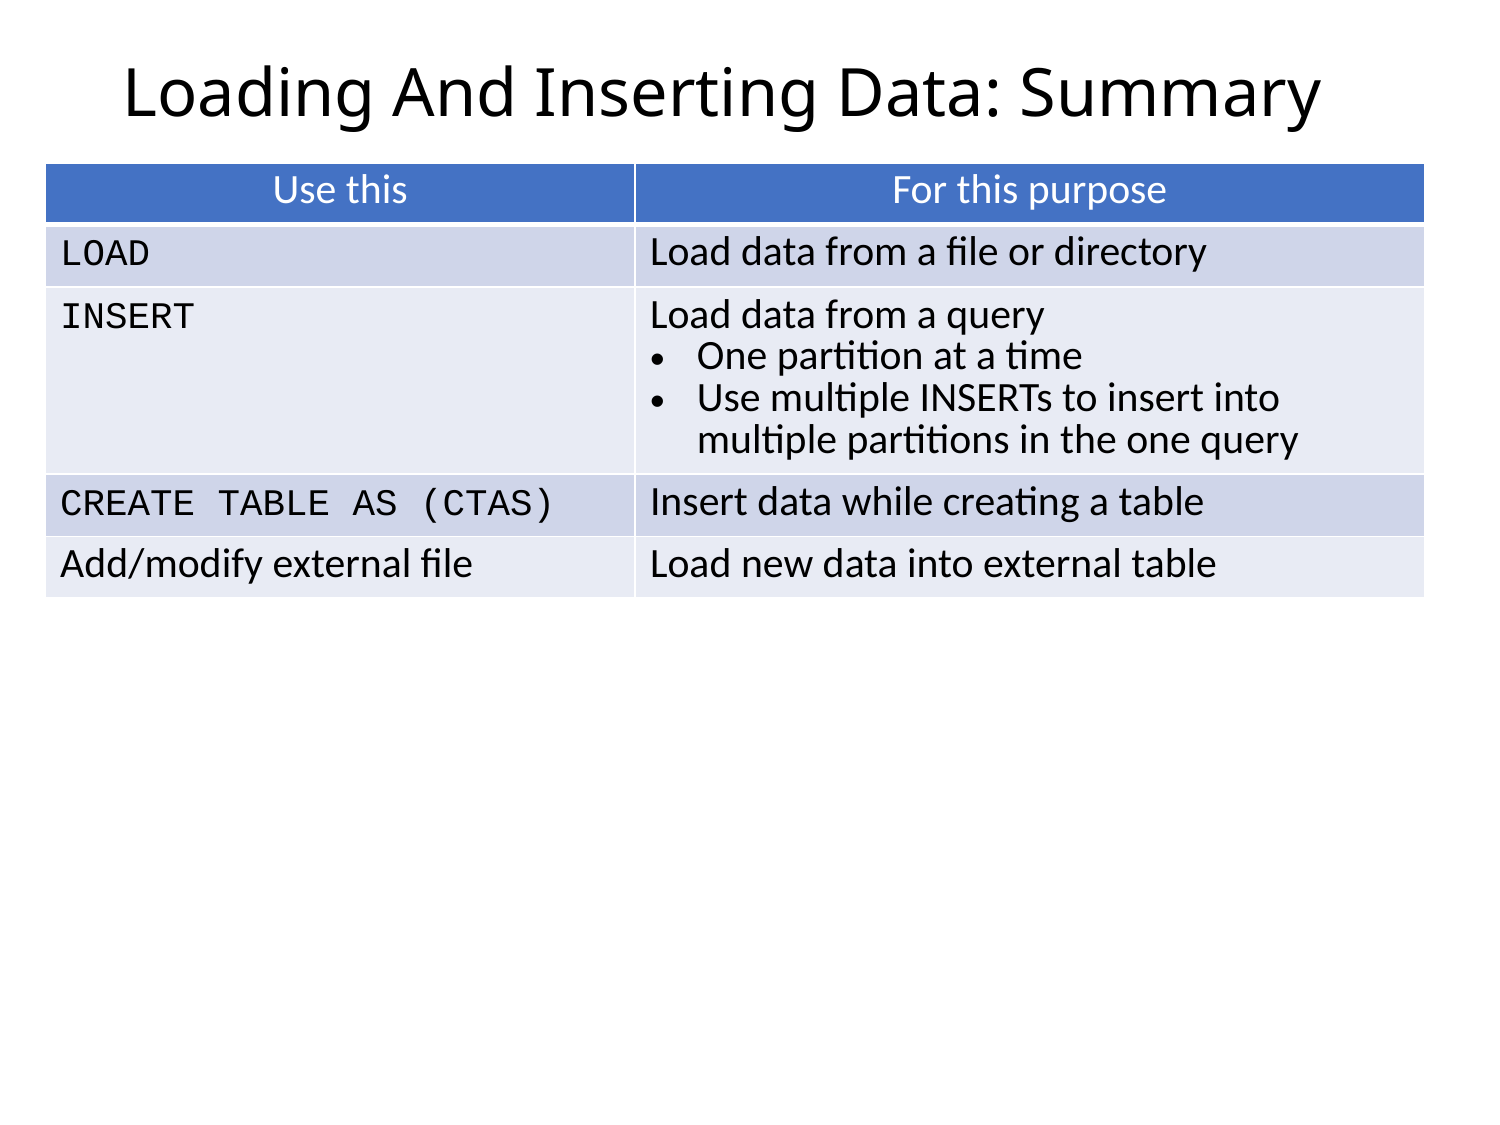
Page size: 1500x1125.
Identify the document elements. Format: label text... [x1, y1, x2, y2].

table_cell CREATE TABLE AS (CTAS) [46, 475, 634, 536]
table_cell INSERT [46, 288, 634, 473]
table_cell Load data from a file or directory [636, 227, 1424, 286]
table_cell Load new data into external table [636, 537, 1424, 597]
table_cell Add/modify external file [46, 537, 634, 597]
table_header Use this [46, 164, 634, 222]
table_cell LOAD [46, 227, 634, 286]
table_cell Insert data while creating a table [636, 475, 1424, 536]
table_header For this purpose [636, 164, 1424, 222]
table_cell Load data from a query One partition at a time Use multiple INSERTs to insert into multiple partitions in the one query [636, 288, 1424, 473]
title Loading And Inserting Data: Summary [107, 45, 1425, 145]
